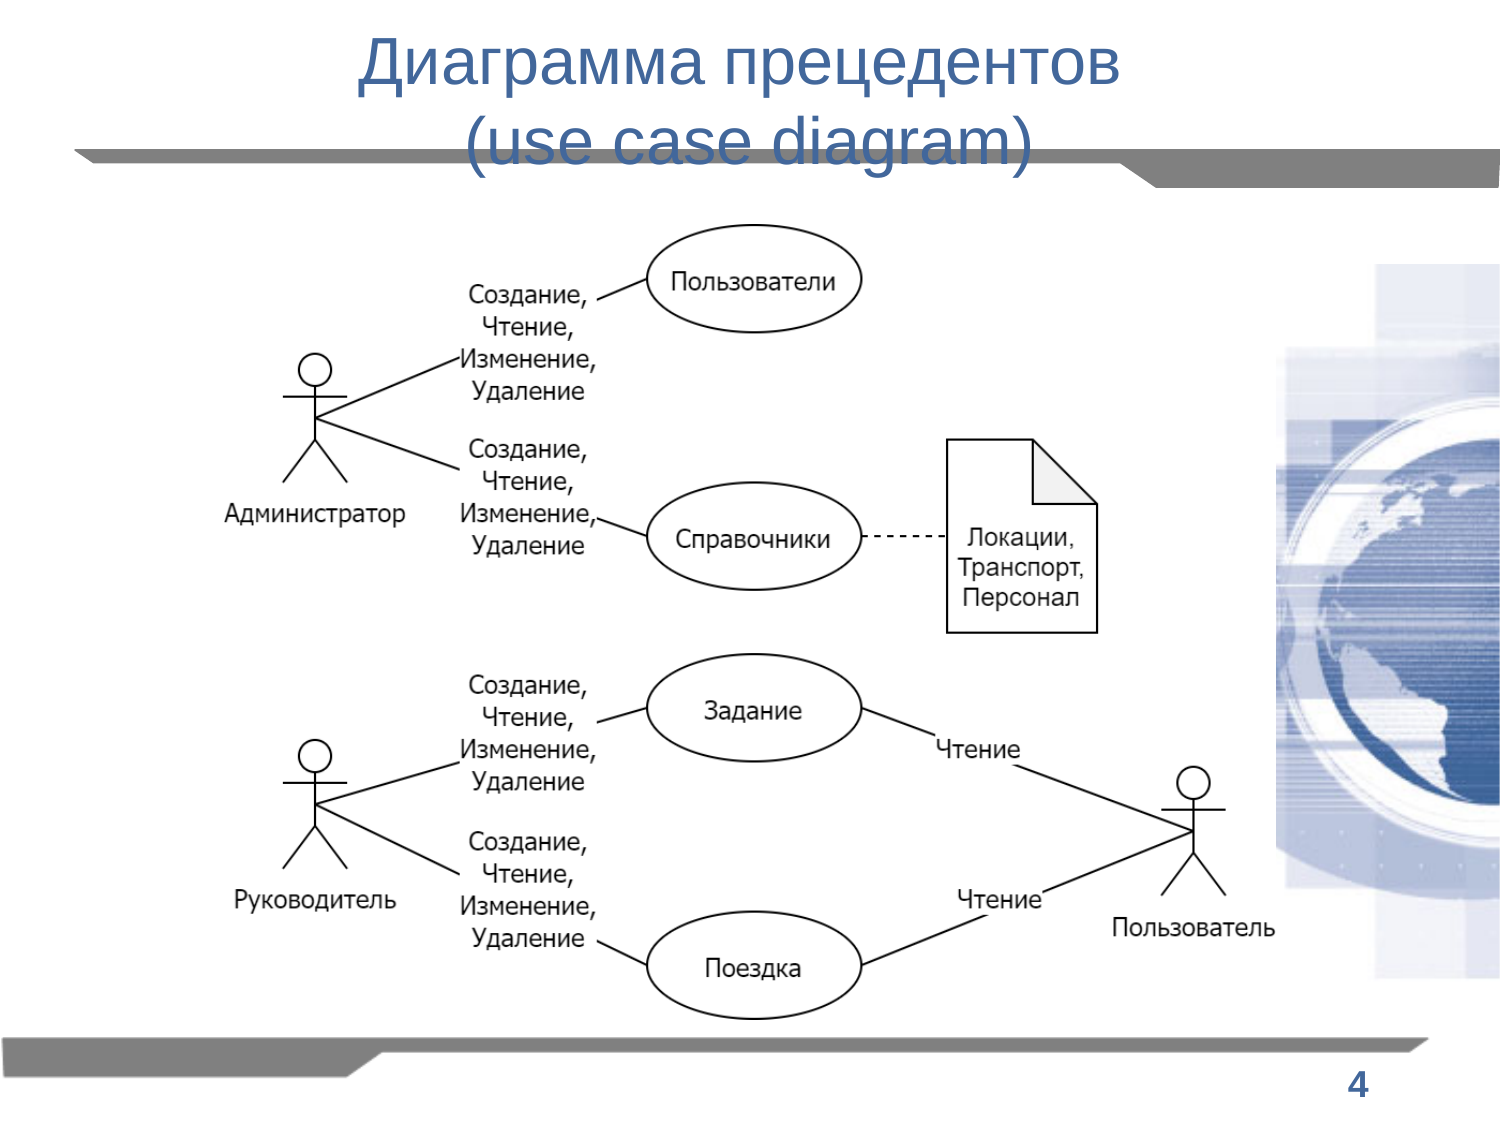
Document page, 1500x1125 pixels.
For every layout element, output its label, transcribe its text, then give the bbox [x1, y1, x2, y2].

picture [0, 1037, 1433, 1091]
text_box [37, 200, 1175, 1005]
text_box Диаграмма прецедентов (use case diagram) [75, 44, 1425, 150]
picture [1352, 1078, 1359, 1088]
picture [224, 224, 1500, 1025]
